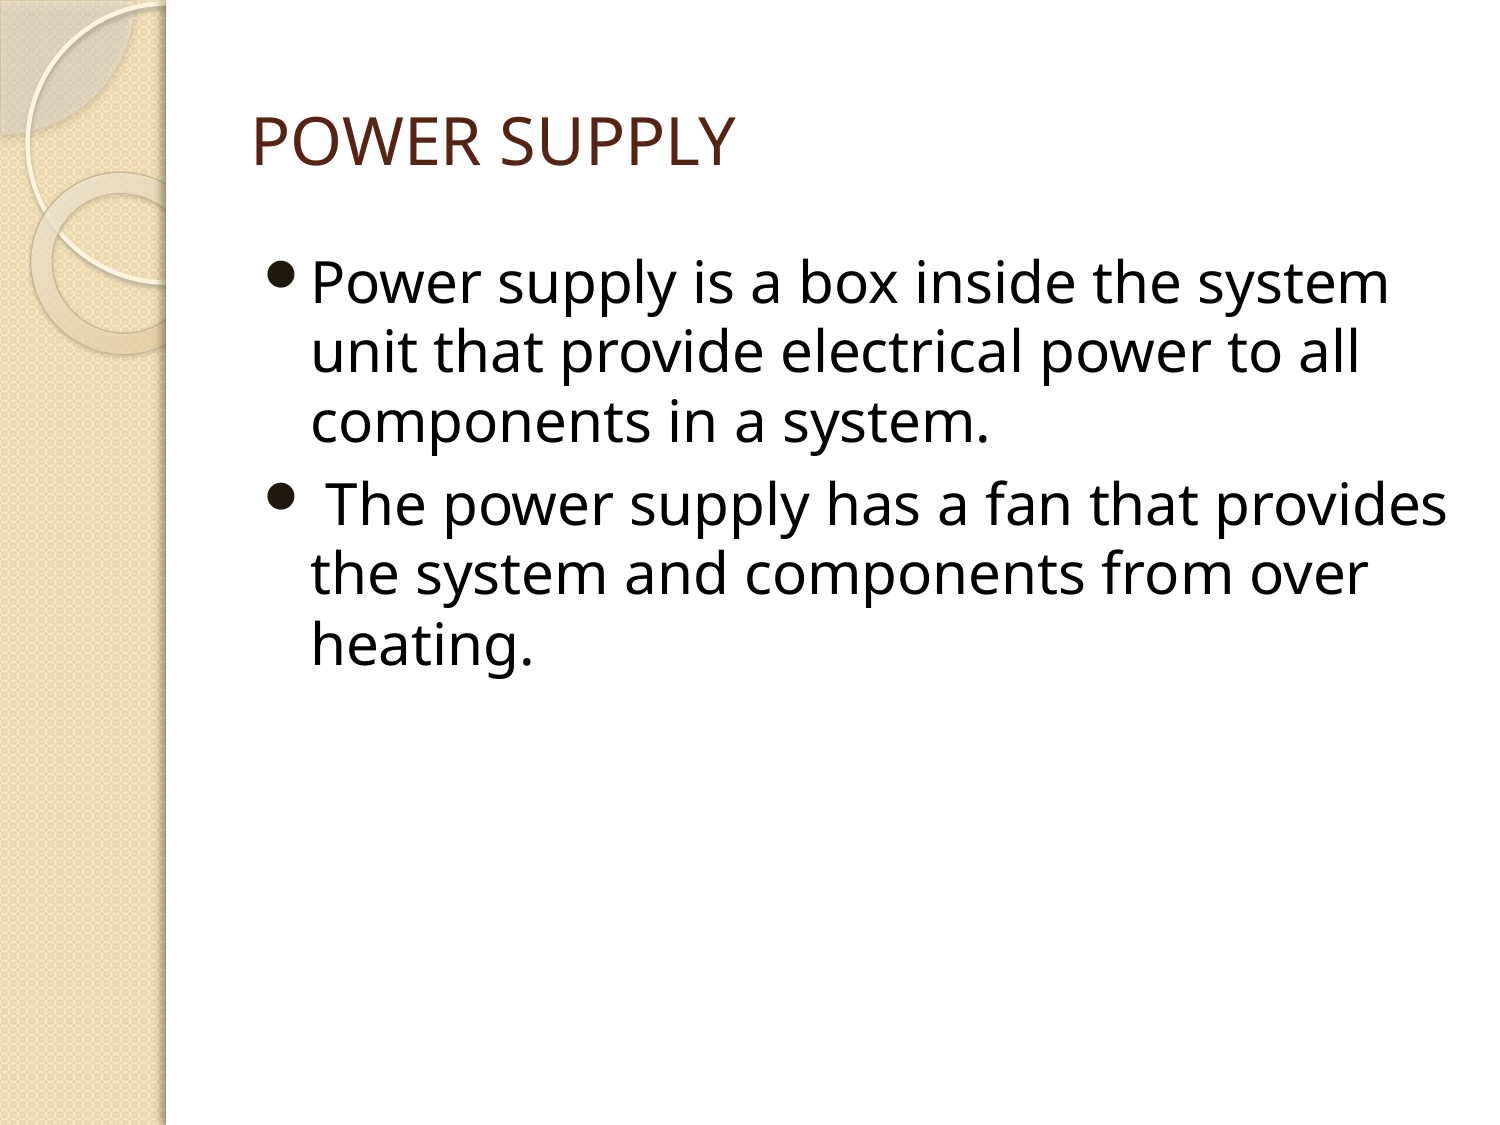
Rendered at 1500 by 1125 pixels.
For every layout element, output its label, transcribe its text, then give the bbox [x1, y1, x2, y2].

title Power Supply [235, 45, 1466, 233]
list Power supply is a box inside the system unit that provide electrical power to all components in a system. The power supply has a fan that provides the system and components from over heating. [235, 237, 1466, 1025]
